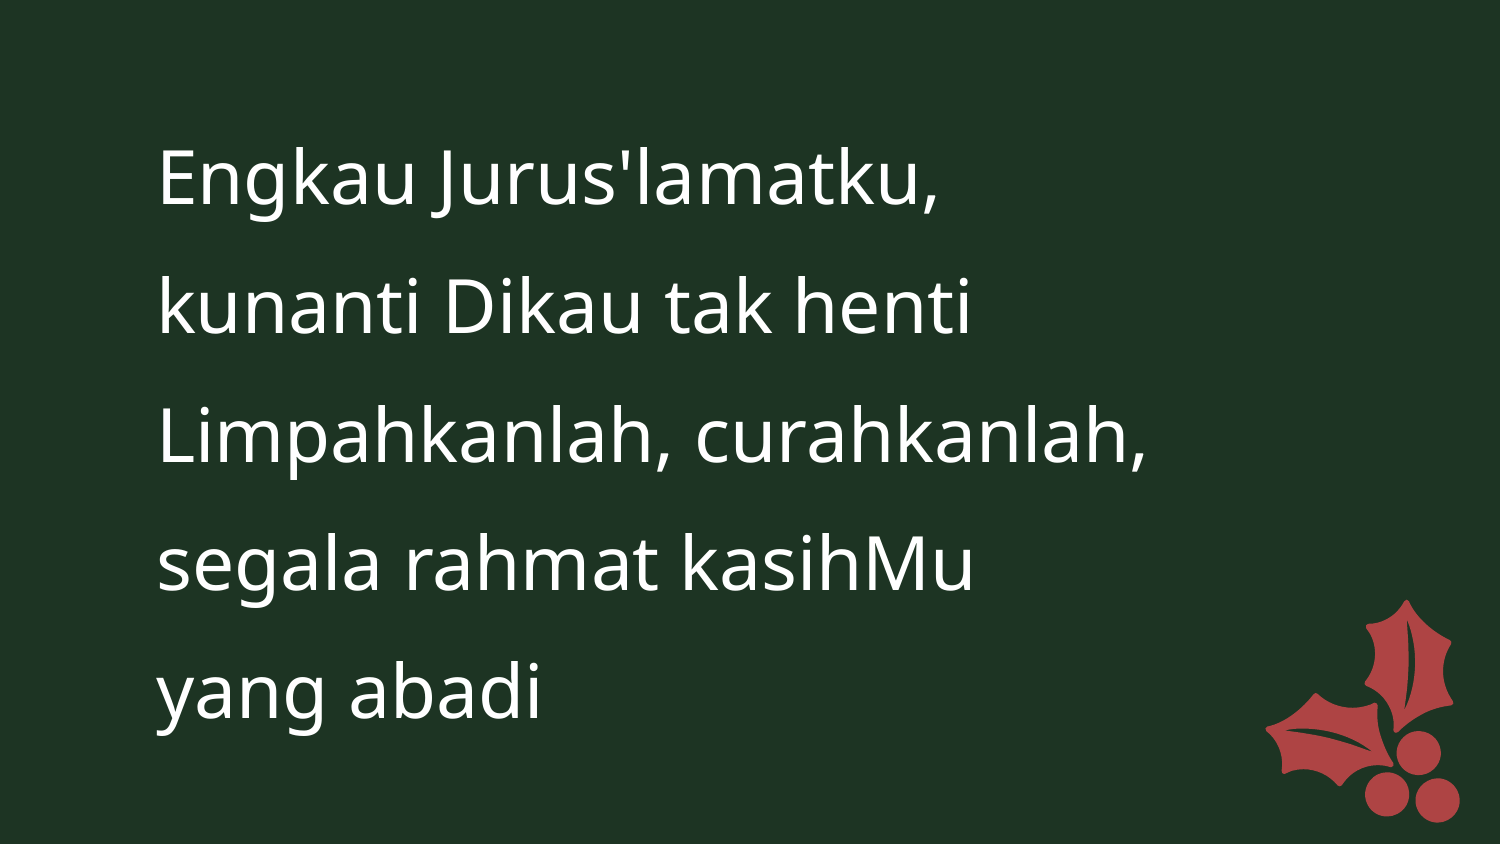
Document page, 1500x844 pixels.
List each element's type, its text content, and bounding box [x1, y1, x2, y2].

text_box Engkau Jurus'lamatku, kunanti Dikau tak henti Limpahkanlah, curahkanlah, segala rahmat kasihMu yang abadi [116, 101, 1500, 698]
